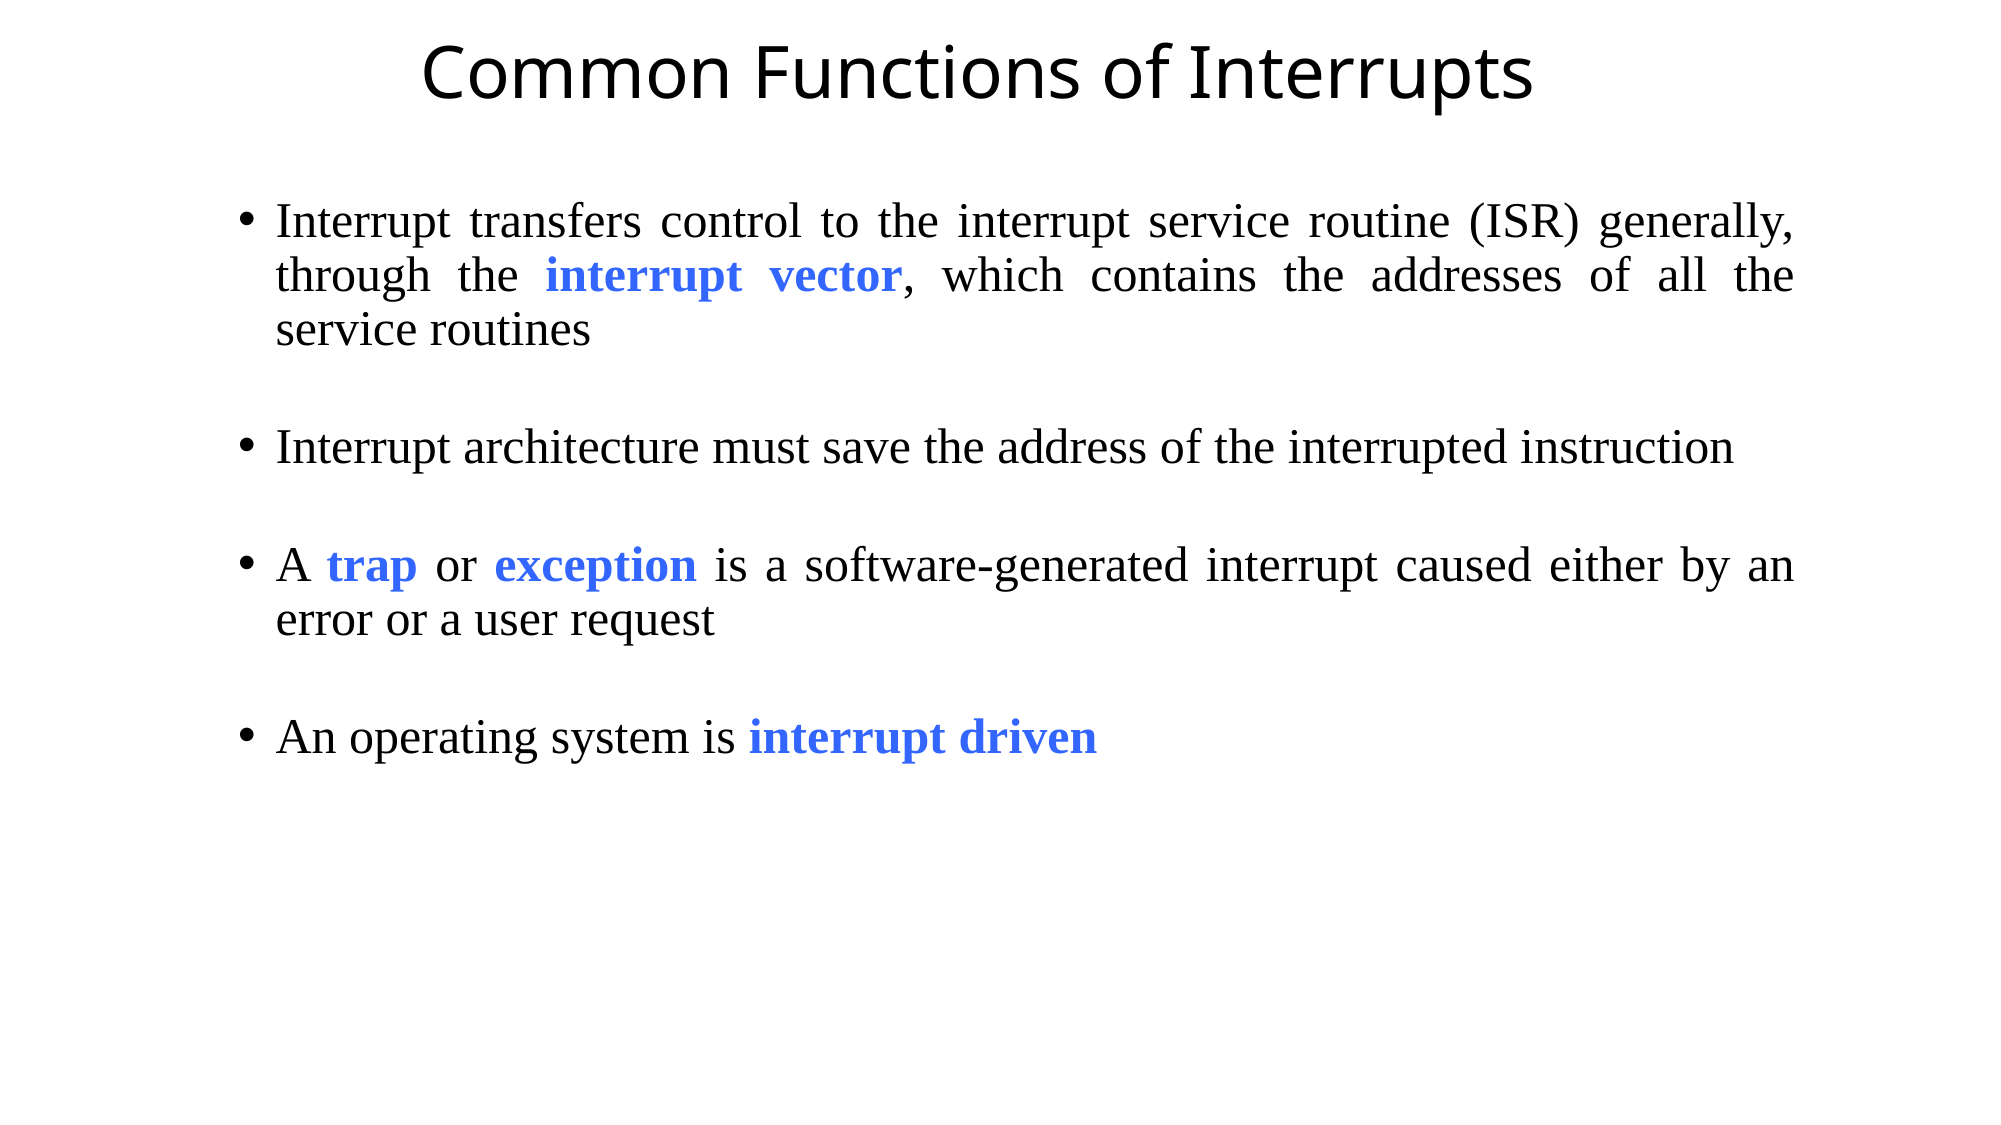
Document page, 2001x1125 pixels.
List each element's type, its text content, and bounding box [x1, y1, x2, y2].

title Common Functions of Interrupts [405, 27, 1756, 122]
list Interrupt transfers control to the interrupt service routine (ISR) generally, through the interrupt vector, which contains the addresses of all the service routines Interrupt architecture must save the address of the interrupted instruction A trap or exception is a software-generated interrupt caused either by an error or a user request An operating system is interrupt driven [223, 186, 1811, 930]
